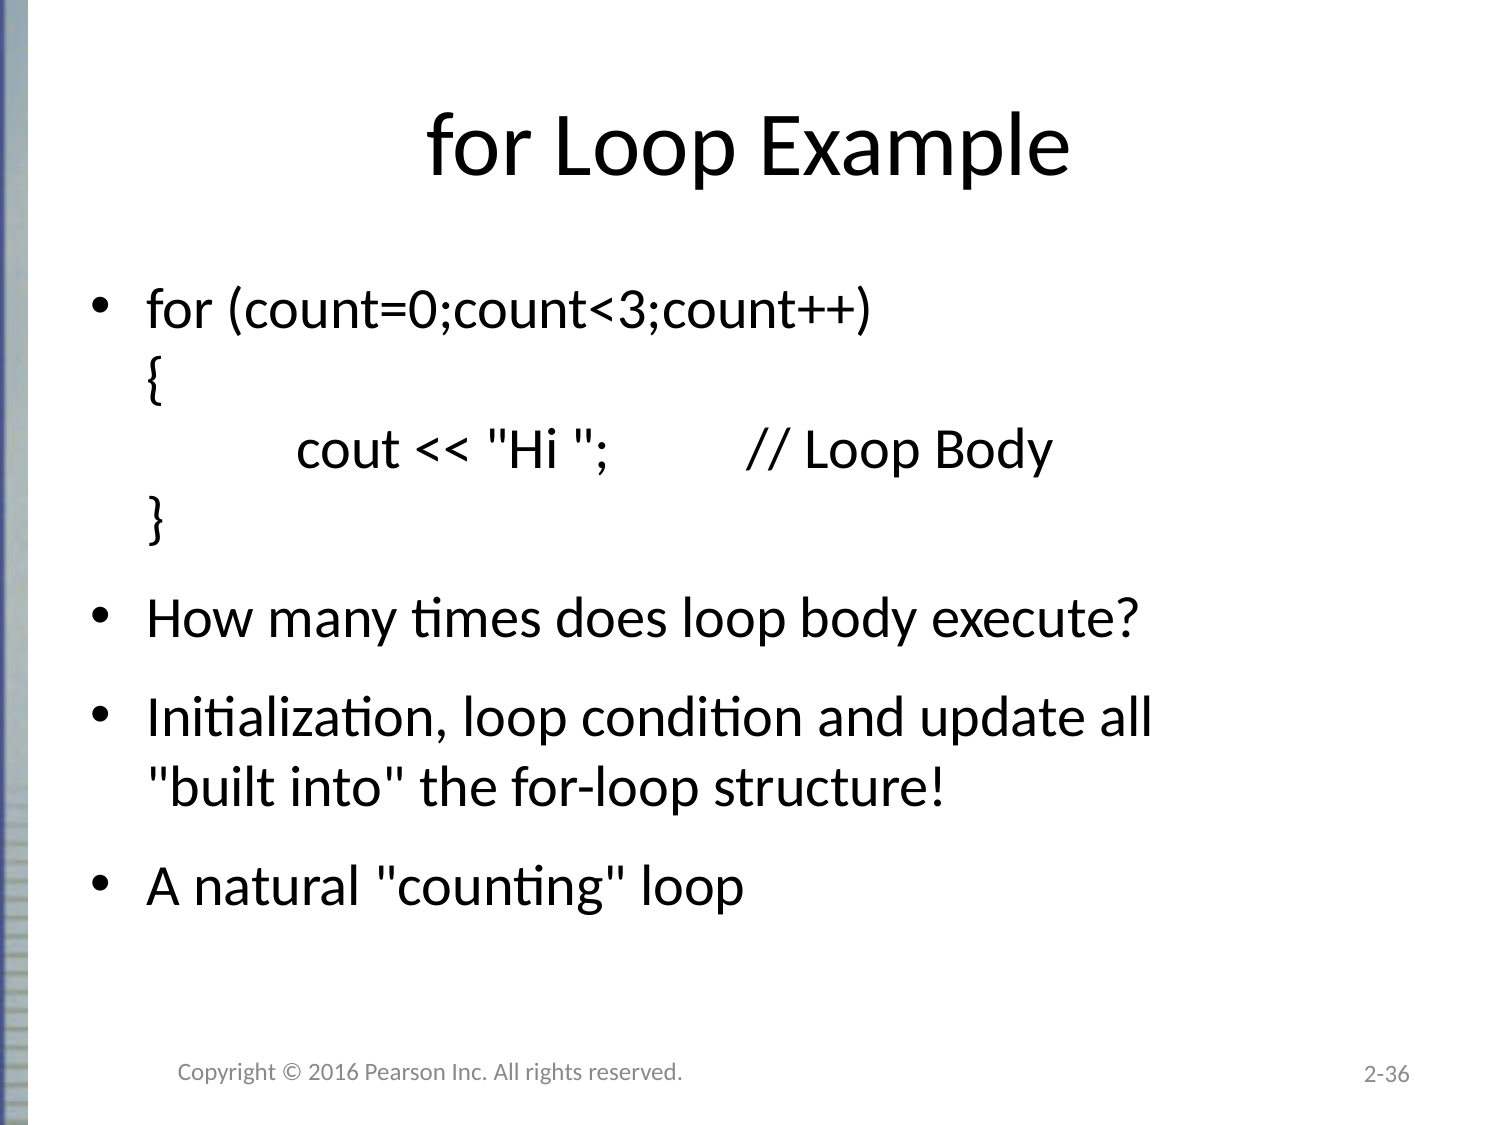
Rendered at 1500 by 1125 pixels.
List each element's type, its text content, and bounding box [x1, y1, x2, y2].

list for (count=0;count<3;count++) { cout << "Hi "; // Loop Body } How many times does loop body execute? Initialization, loop condition and update all "built into" the for-loop structure! A natural "counting" loop [75, 262, 1425, 1005]
title for Loop Example [75, 45, 1425, 233]
slide_number 2-36 [1074, 1042, 1425, 1103]
footer Copyright © 2016 Pearson Inc. All rights reserved. [75, 1040, 788, 1100]
picture [0, 0, 28, 1125]
